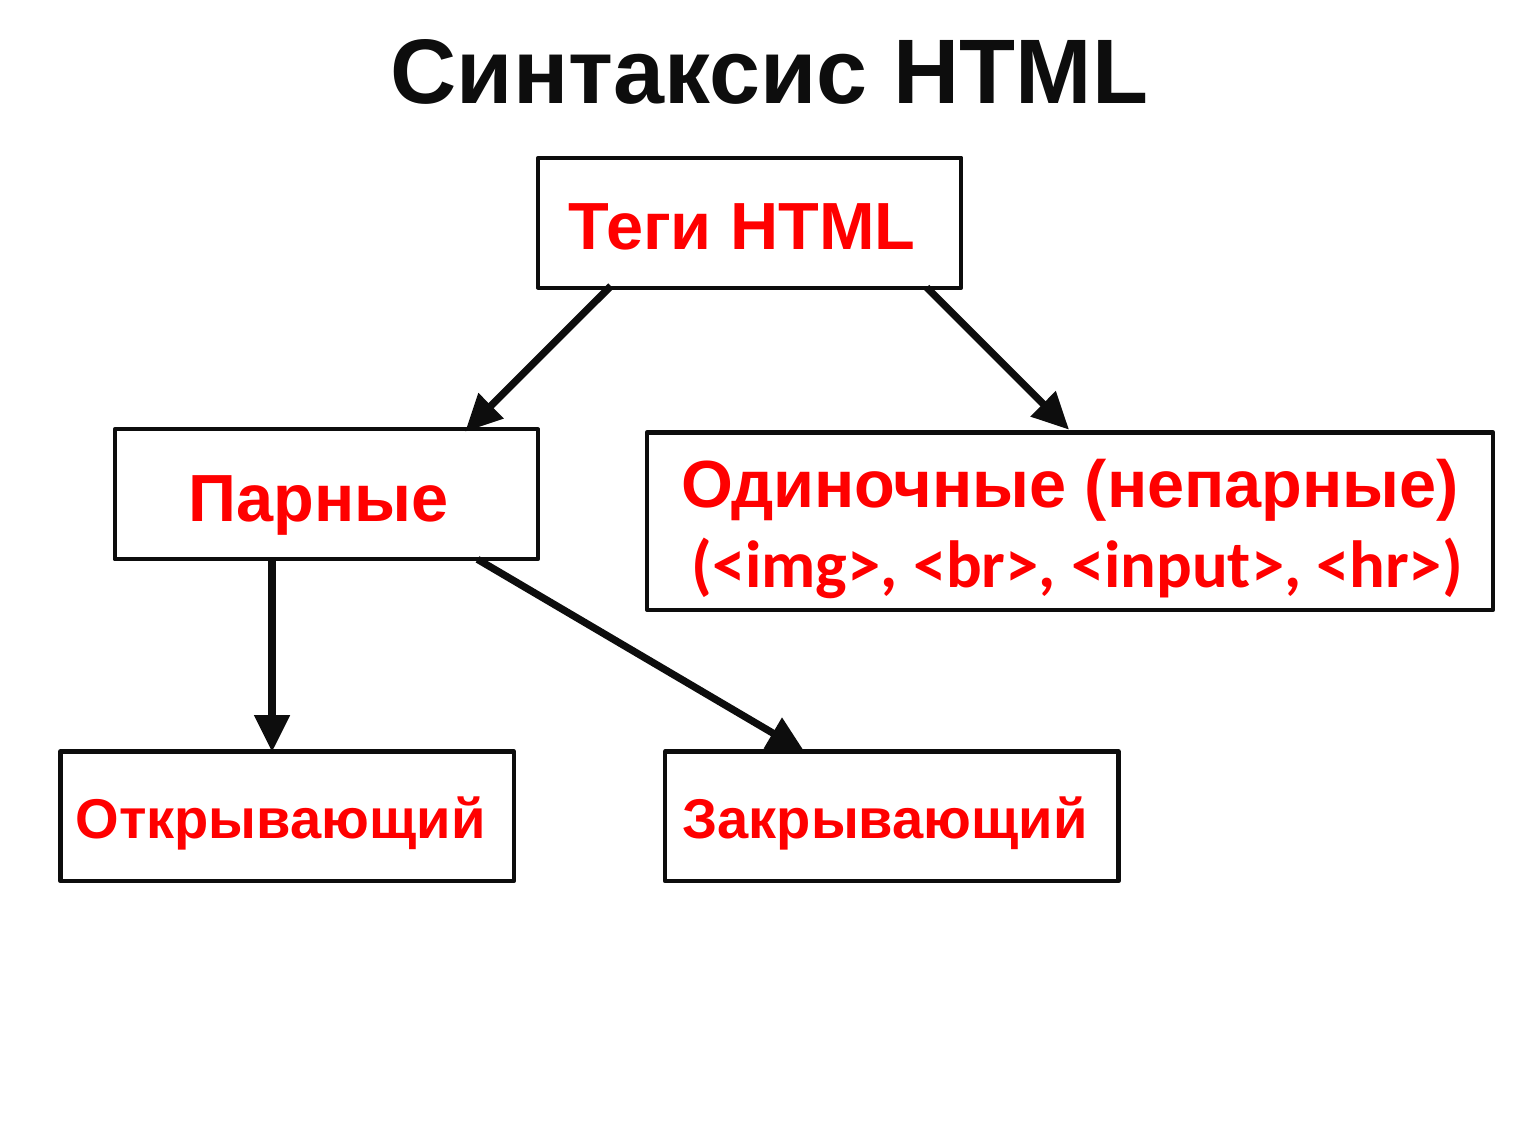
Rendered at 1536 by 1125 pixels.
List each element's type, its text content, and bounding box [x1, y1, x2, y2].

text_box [477, 559, 805, 752]
text_box Открывающий [60, 751, 514, 882]
list Теги HTML [538, 157, 962, 288]
text_box Парные [114, 429, 538, 560]
text_box Одиночные (непарные) (<img>, <br>, <input>, <hr>) [646, 432, 1494, 610]
title Синтаксис HTML [78, 0, 1461, 161]
text_box Закрывающий [665, 751, 1119, 882]
